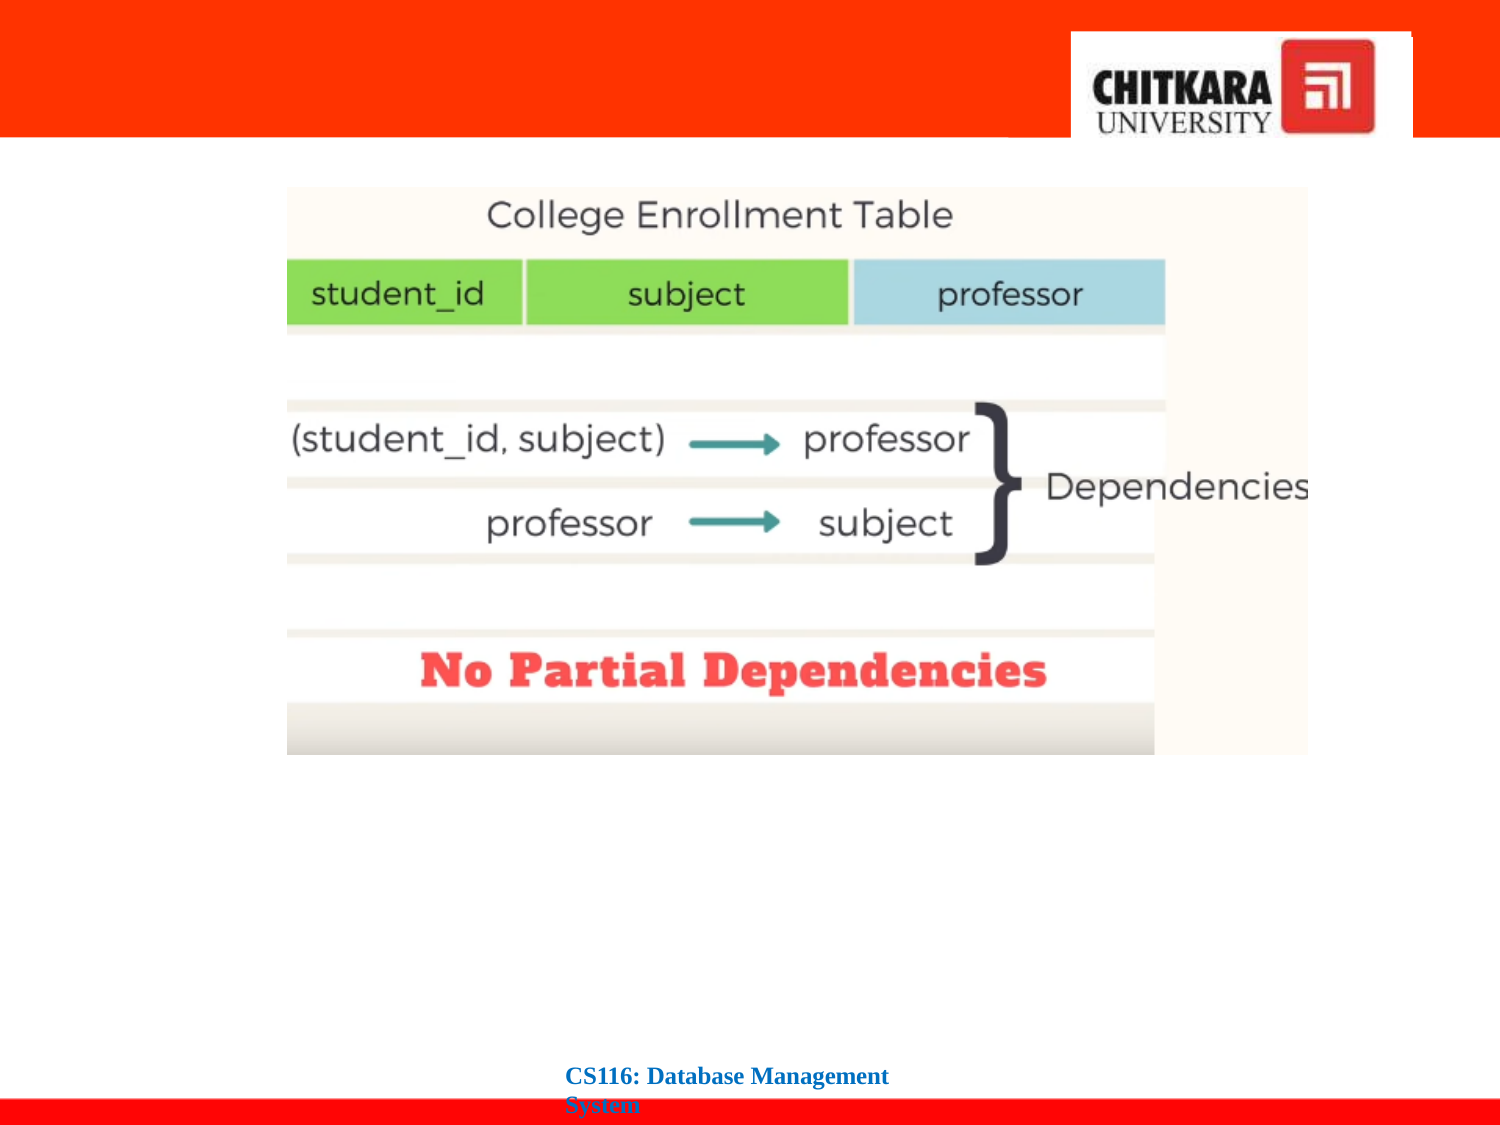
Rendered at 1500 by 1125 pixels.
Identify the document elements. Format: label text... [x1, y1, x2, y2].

footer CS116: Database Management System [563, 1060, 907, 1092]
picture [287, 187, 1309, 755]
picture [1074, 37, 1390, 138]
picture [0, 1098, 1500, 1125]
